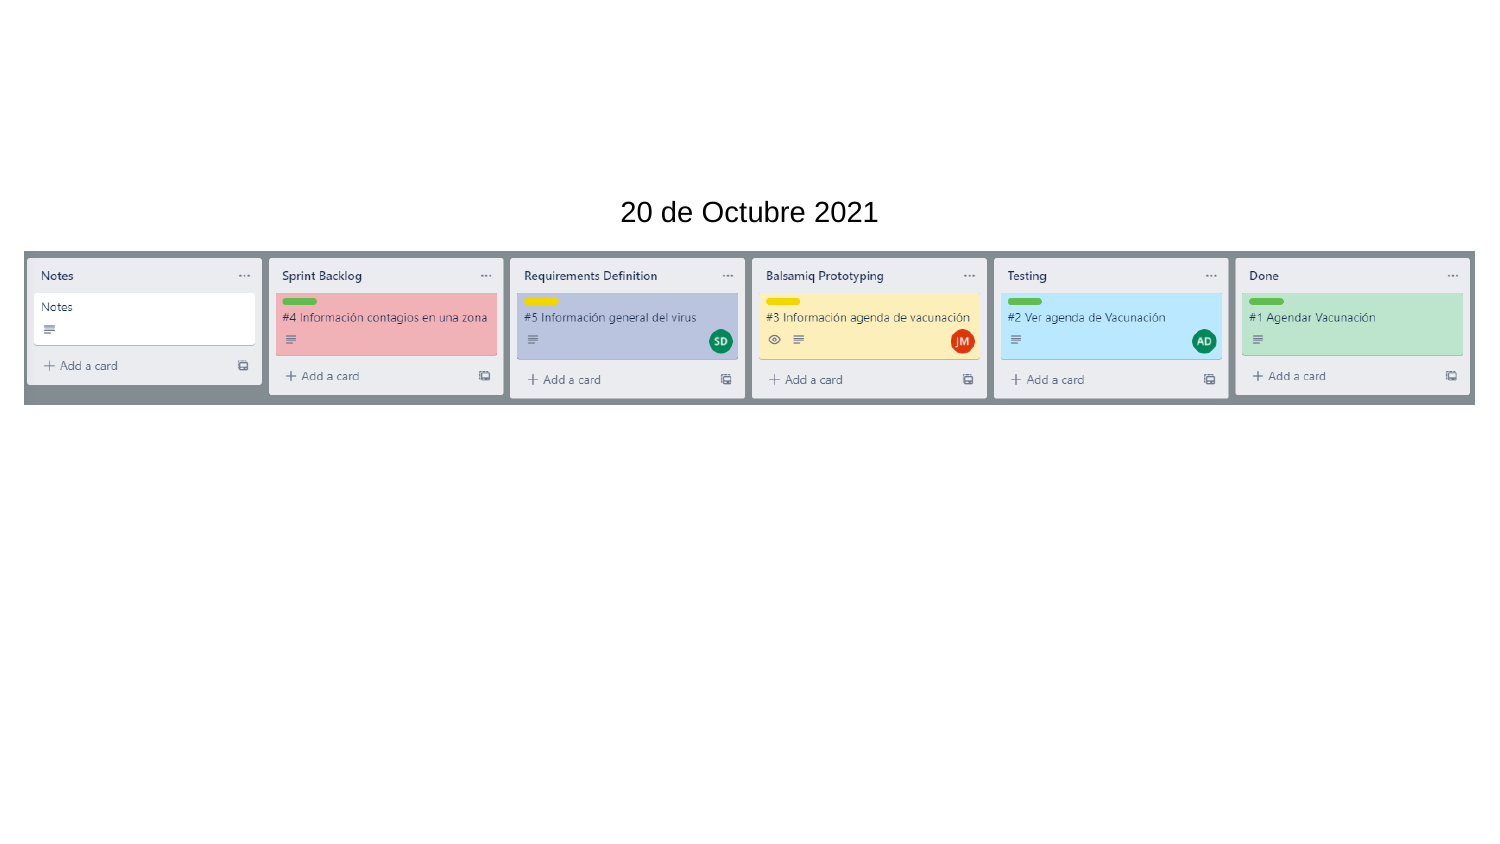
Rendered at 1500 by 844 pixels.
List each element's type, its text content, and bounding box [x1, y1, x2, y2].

picture [24, 251, 1476, 406]
text_box 20 de Octubre 2021 [550, 178, 950, 244]
